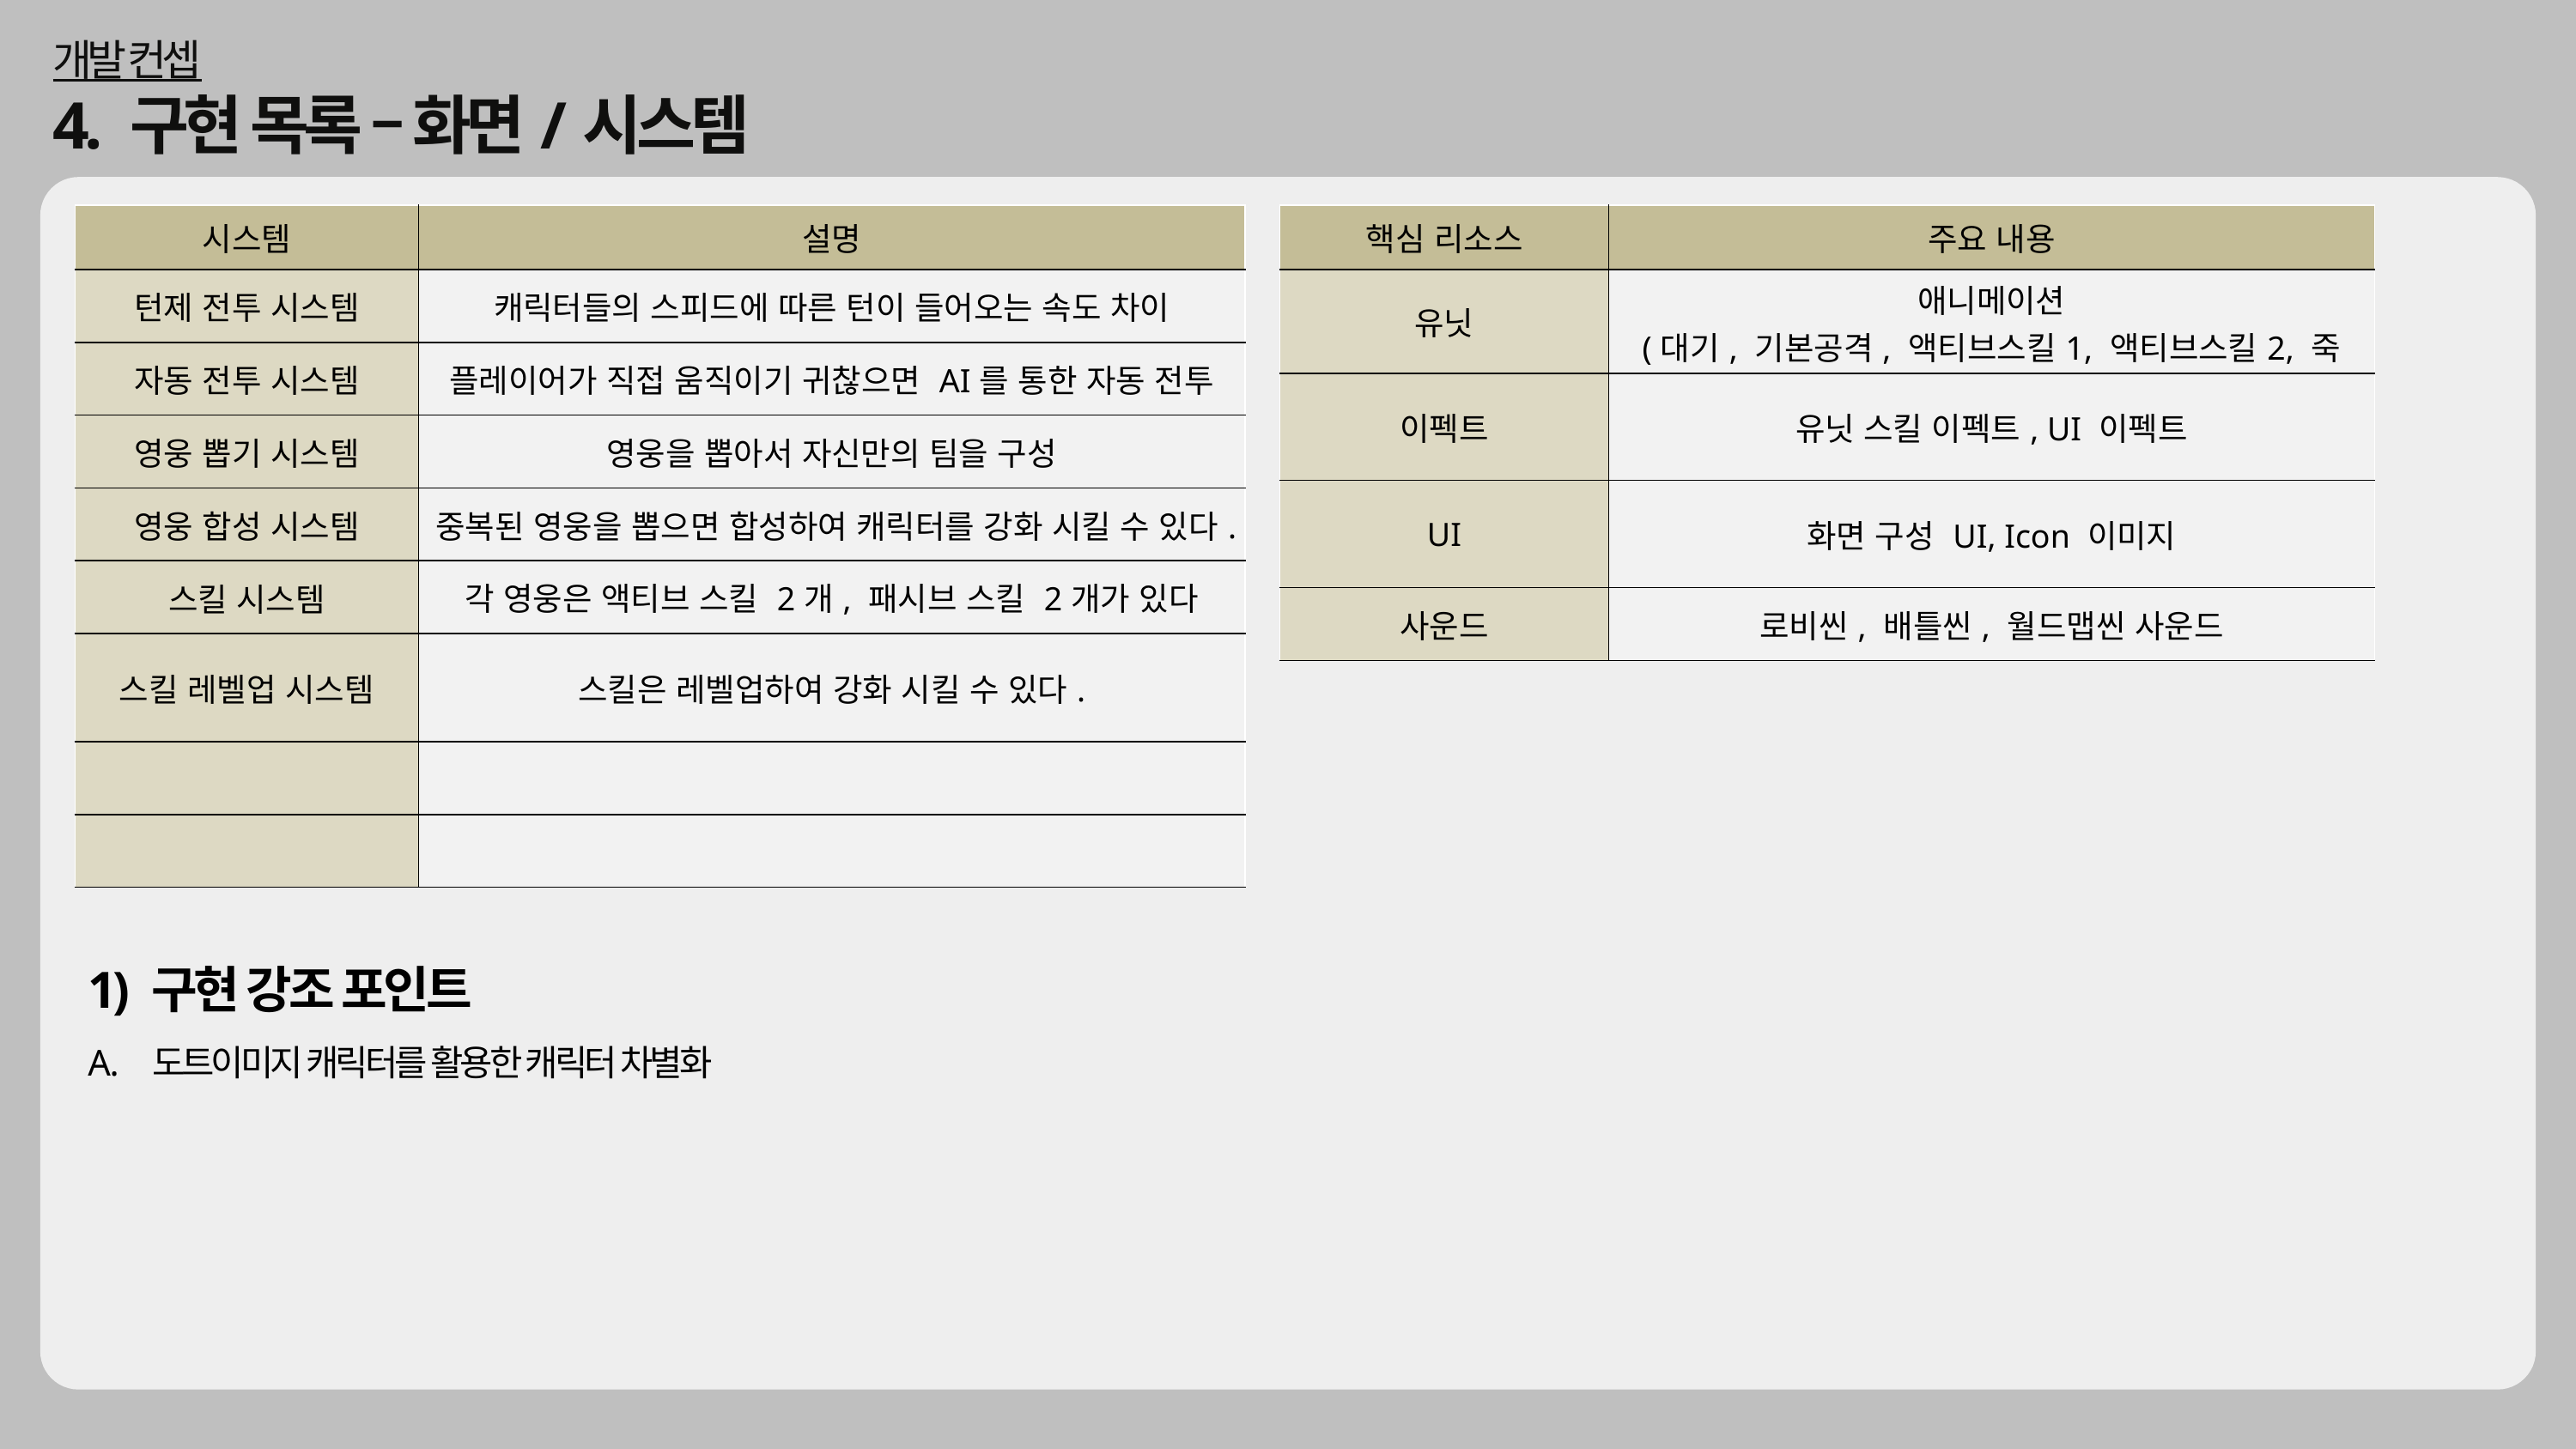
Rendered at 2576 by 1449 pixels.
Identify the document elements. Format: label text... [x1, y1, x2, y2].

table_cell 로비씬, 배틀씬, 월드맵씬 사운드 [1609, 588, 2374, 660]
table_cell 영웅 합성 시스템 [76, 488, 418, 560]
table_cell 유닛 [1280, 270, 1608, 373]
table_cell 자동 전투 시스템 [76, 343, 418, 415]
table_cell [419, 815, 1244, 887]
table_header 설명 [419, 206, 1244, 269]
table_cell 유닛 스킬 이펙트, UI 이펙트 [1609, 374, 2374, 480]
table_cell [419, 743, 1244, 814]
table_cell 플레이어가 직접 움직이기 귀찮으면 AI를 통한 자동 전투 [419, 343, 1244, 415]
text_box 개발 컨셉 4. 구현 목록 – 화면/시스템 [39, 26, 848, 168]
table_cell 각 영웅은 액티브 스킬 2개, 패시브 스킬 2개가 있다 [419, 561, 1244, 633]
table_cell 스킬은 레벨업하여 강화 시킬 수 있다. [419, 634, 1244, 741]
table_cell 사운드 [1280, 588, 1608, 660]
table_header 핵심 리소스 [1280, 206, 1608, 269]
table_cell 영웅 뽑기 시스템 [76, 415, 418, 488]
table_cell 이펙트 [1280, 374, 1608, 480]
table_cell 캐릭터들의 스피드에 따른 턴이 들어오는 속도 차이 [419, 270, 1244, 342]
table_cell 턴제 전투 시스템 [76, 270, 418, 342]
table_cell 스킬 레벨업 시스템 [76, 634, 418, 741]
text_box [38, 175, 2538, 1391]
text_box 1) 구현 강조 포인트 도트이미지 캐릭터를 활용한 캐릭터 차별화 [75, 922, 2501, 1154]
table_header 주요 내용 [1609, 206, 2374, 269]
table_cell 애니메이션 (대기, 기본공격, 액티브스킬1, 액티브스킬2, 죽음) [1609, 270, 2374, 373]
table_cell 중복된 영웅을 뽑으면 합성하여 캐릭터를 강화 시킬 수 있다. [419, 488, 1244, 560]
table_cell 화면 구성 UI, Icon 이미지 [1609, 481, 2374, 587]
table_cell 영웅을 뽑아서 자신만의 팀을 구성 [419, 415, 1244, 488]
table_header 시스템 [76, 206, 418, 269]
table_cell UI [1280, 481, 1608, 587]
table_cell 스킬 시스템 [76, 561, 418, 633]
table_cell [76, 815, 418, 887]
table_cell [76, 743, 418, 814]
